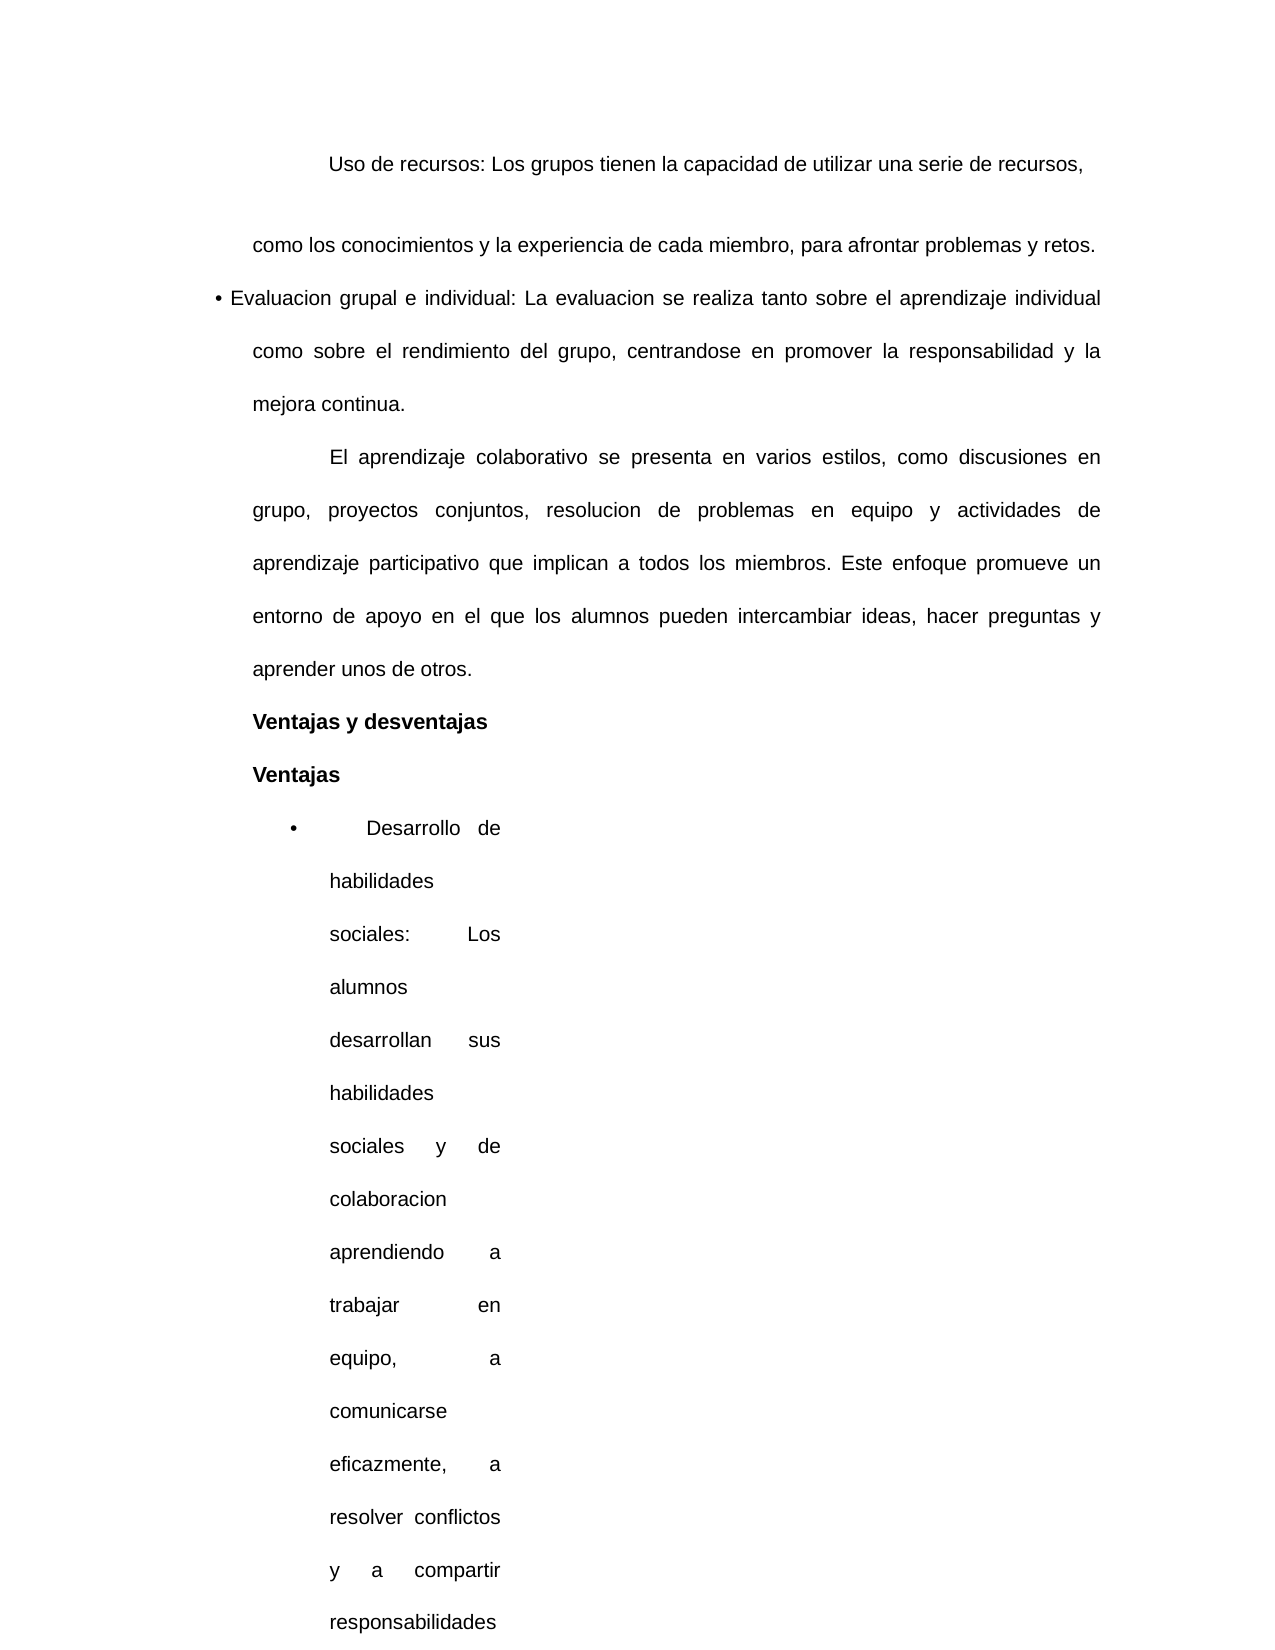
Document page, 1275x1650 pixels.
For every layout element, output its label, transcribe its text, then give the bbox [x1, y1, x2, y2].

text_box Uso de recursos: Los grupos tienen la capacidad de utilizar una serie de recursos, [251, 151, 1099, 178]
text_box como los conocimientos y la experiencia de cada miembro, para afrontar problemas y retos. • Evaluacion grupal e individual: La evaluacion se realiza tanto sobre el aprendizaje individual como sobre el rendimiento del grupo, centrandose en promover la responsabilidad y la mejora continua. El aprendizaje colaborativo se presenta en varios estilos, como discusiones en grupo, proyectos conjuntos, resolucion de problemas en equipo y actividades de aprendizaje participativo que implican a todos los miembros. Este enfoque promueve un entorno de apoyo en el que los alumnos pueden intercambiar ideas, hacer preguntas y aprender unos de otros. Ventajas y desventajas Ventajas • Desarrollo de habilidades sociales: Los alumnos desarrollan sus habilidades sociales y de colaboracion aprendiendo a trabajar en equipo, a comunicarse eficazmente, a resolver conflictos y a compartir responsabilidades. • Aprendizaje activo: El aprendizaje colaborativo implica activamente a los alumnos en el proceso de aprendizaje, fomentando una comprension mas profunda y duradera de los conceptos en comparacion con la pasividad que suele asociarse a las metodologlas de ensenanza tradicionales. • Resolucion de problemas complejos: Cuando los alumnos colaboran, se enfrentan a retos mas realistas e intrincados que les permiten cultivar habilidades de resolucion de problemas en situaciones del mundo real. • Motivacion y compromiso: La colaboracion puede aumentar la motivacion de los estudiantes, haciendolos sentir mas comprometidos y responsables de su propio aprendizaje. [175, 203, 1101, 1504]
